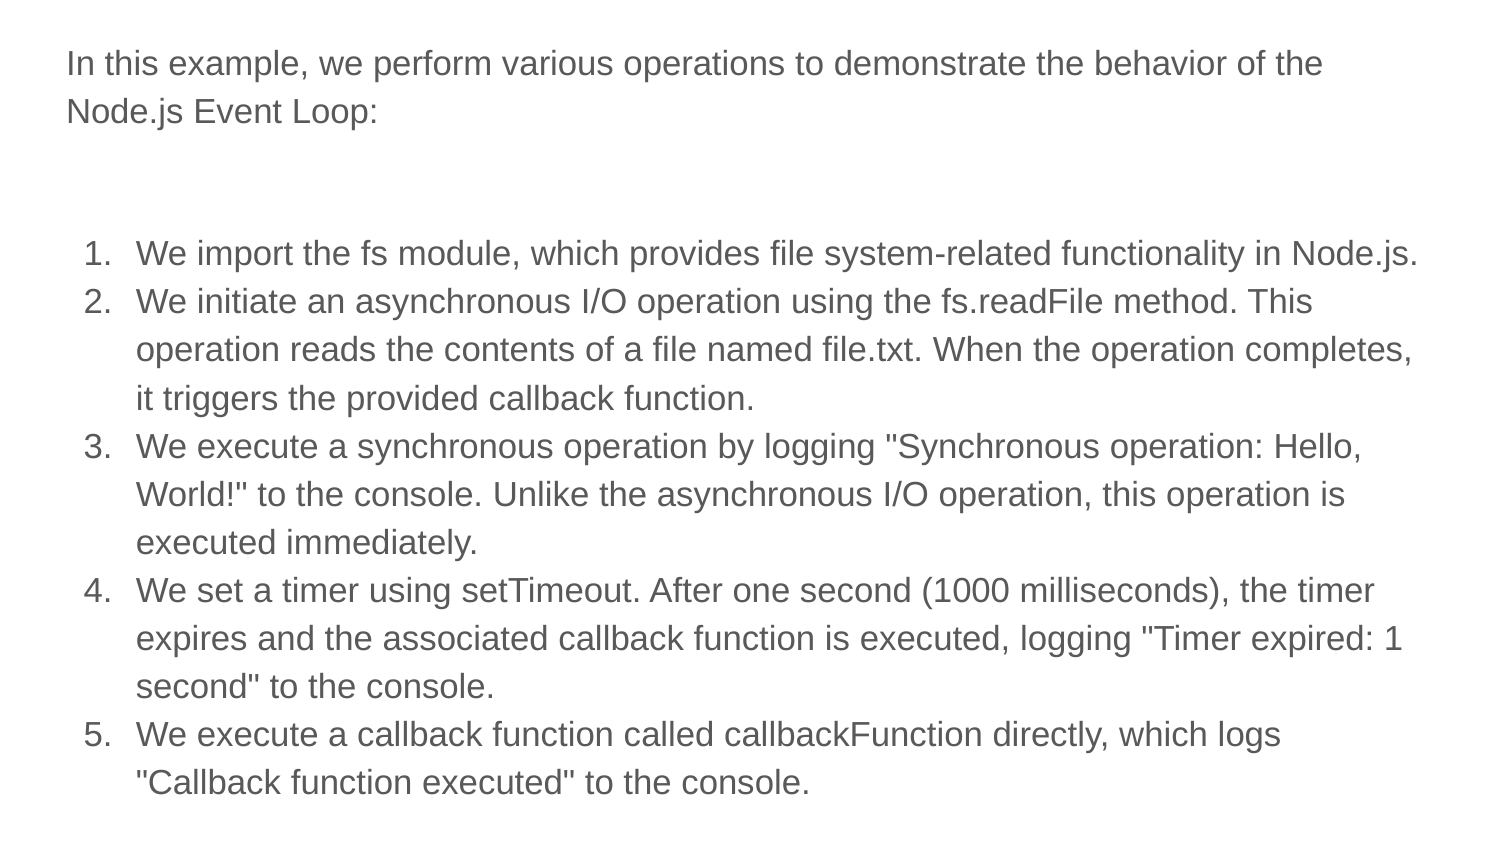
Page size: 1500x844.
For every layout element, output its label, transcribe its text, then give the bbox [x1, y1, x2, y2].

list In this example, we perform various operations to demonstrate the behavior of the Node.js Event Loop: We import the fs module, which provides file system-related functionality in Node.js. We initiate an asynchronous I/O operation using the fs.readFile method. This operation reads the contents of a file named file.txt. When the operation completes, it triggers the provided callback function. We execute a synchronous operation by logging "Synchronous operation: Hello, World!" to the console. Unlike the asynchronous I/O operation, this operation is executed immediately. We set a timer using setTimeout. After one second (1000 milliseconds), the timer expires and the associated callback function is executed, logging "Timer expired: 1 second" to the console. We execute a callback function called callbackFunction directly, which logs "Callback function executed" to the console. [51, 19, 1449, 817]
